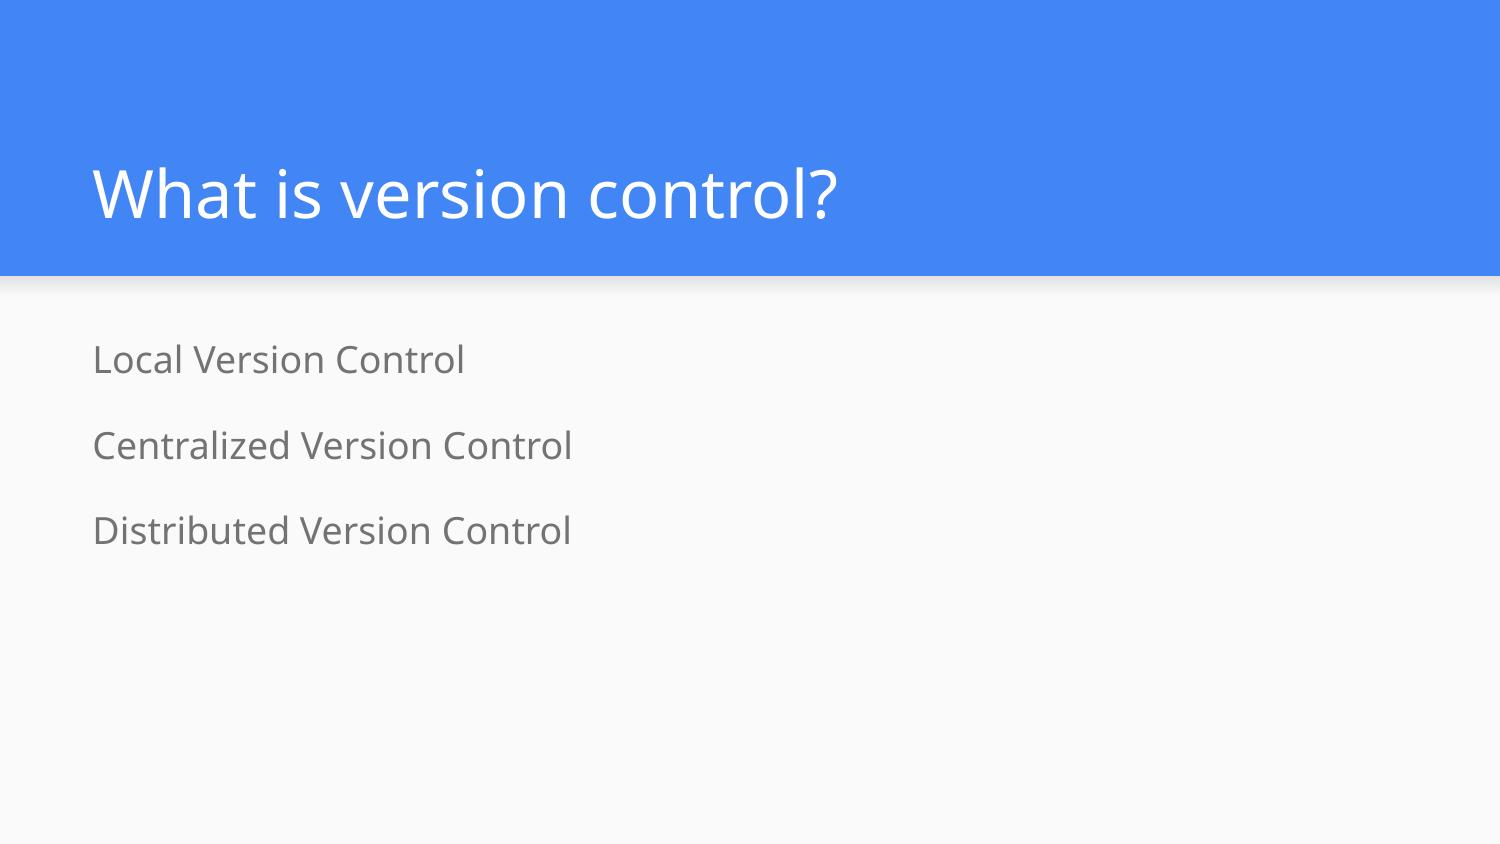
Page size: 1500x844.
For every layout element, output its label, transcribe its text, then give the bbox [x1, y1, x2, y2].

list Local Version Control Centralized Version Control Distributed Version Control [77, 314, 1427, 760]
title What is version control? [77, 121, 1427, 248]
